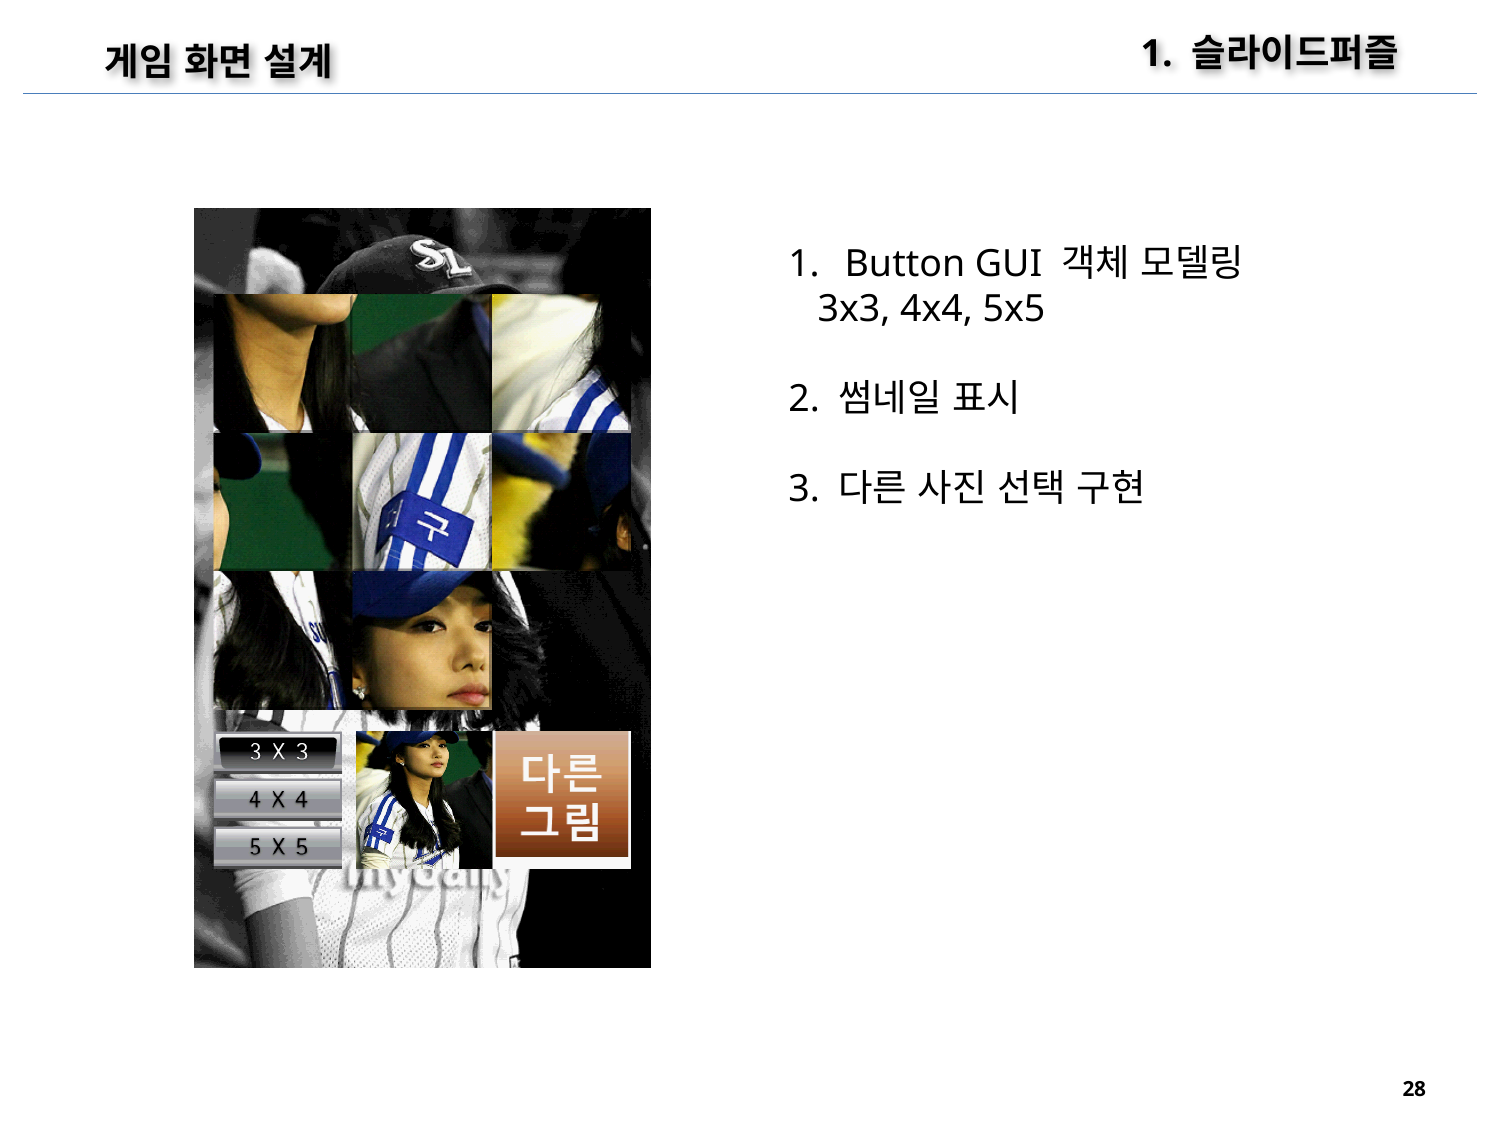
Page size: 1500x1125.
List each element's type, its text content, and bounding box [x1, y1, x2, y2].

text_box Button GUI 객체 모델링 3x3, 4x4, 5x5 2. 썸네일 표시 3. 다른 사진 선택 구현 [773, 231, 1376, 652]
text_box 게임 화면 설계 [89, 30, 348, 91]
picture [194, 207, 651, 968]
text_box 1. 슬라이드퍼즐 [1125, 21, 1414, 82]
